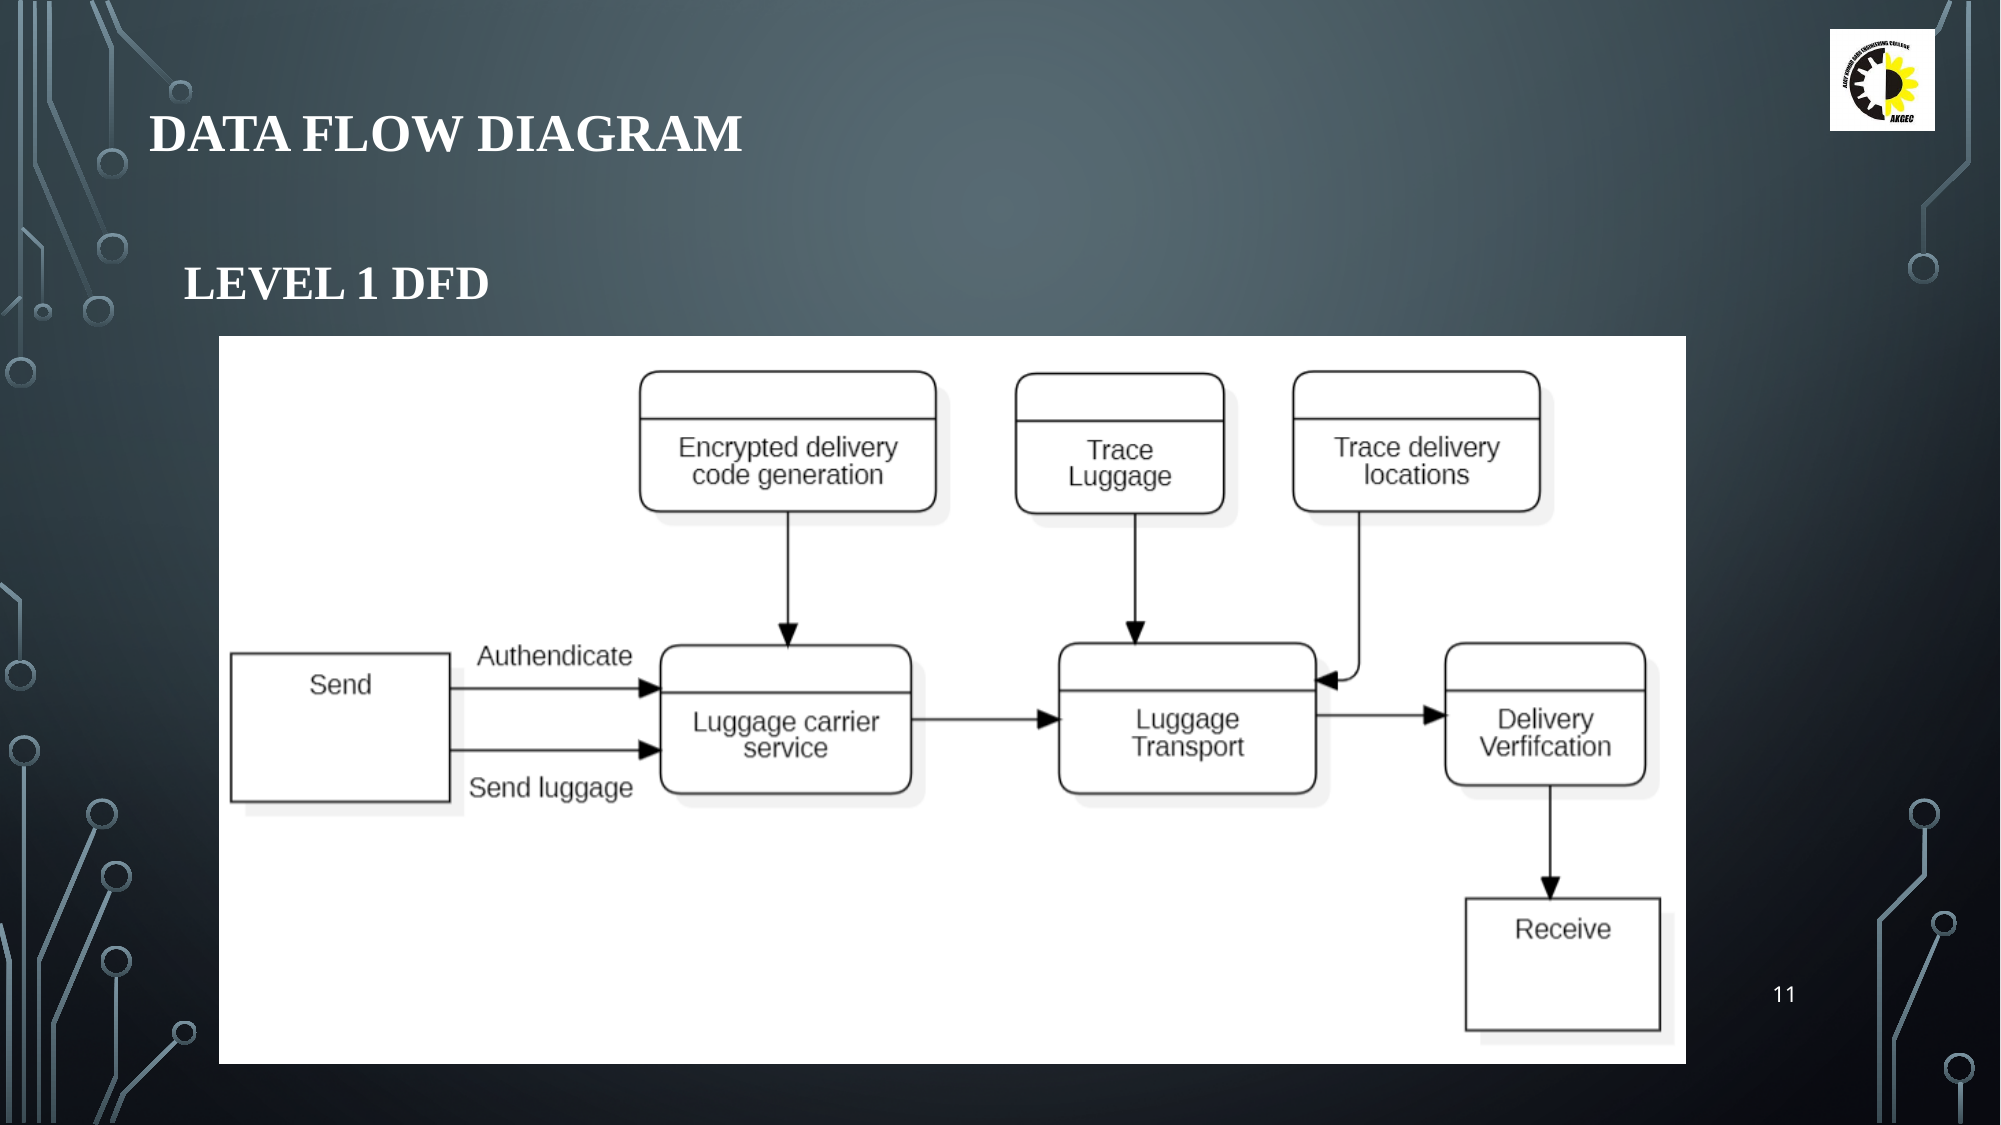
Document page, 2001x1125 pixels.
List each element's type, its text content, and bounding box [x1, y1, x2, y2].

picture [1830, 29, 1935, 132]
picture [219, 336, 1686, 1064]
slide_number 11 [1686, 965, 1813, 1025]
text_box LEVEL 1 DFD [169, 244, 1831, 317]
title DATA FLOW DIAGRAM [134, 97, 1797, 171]
